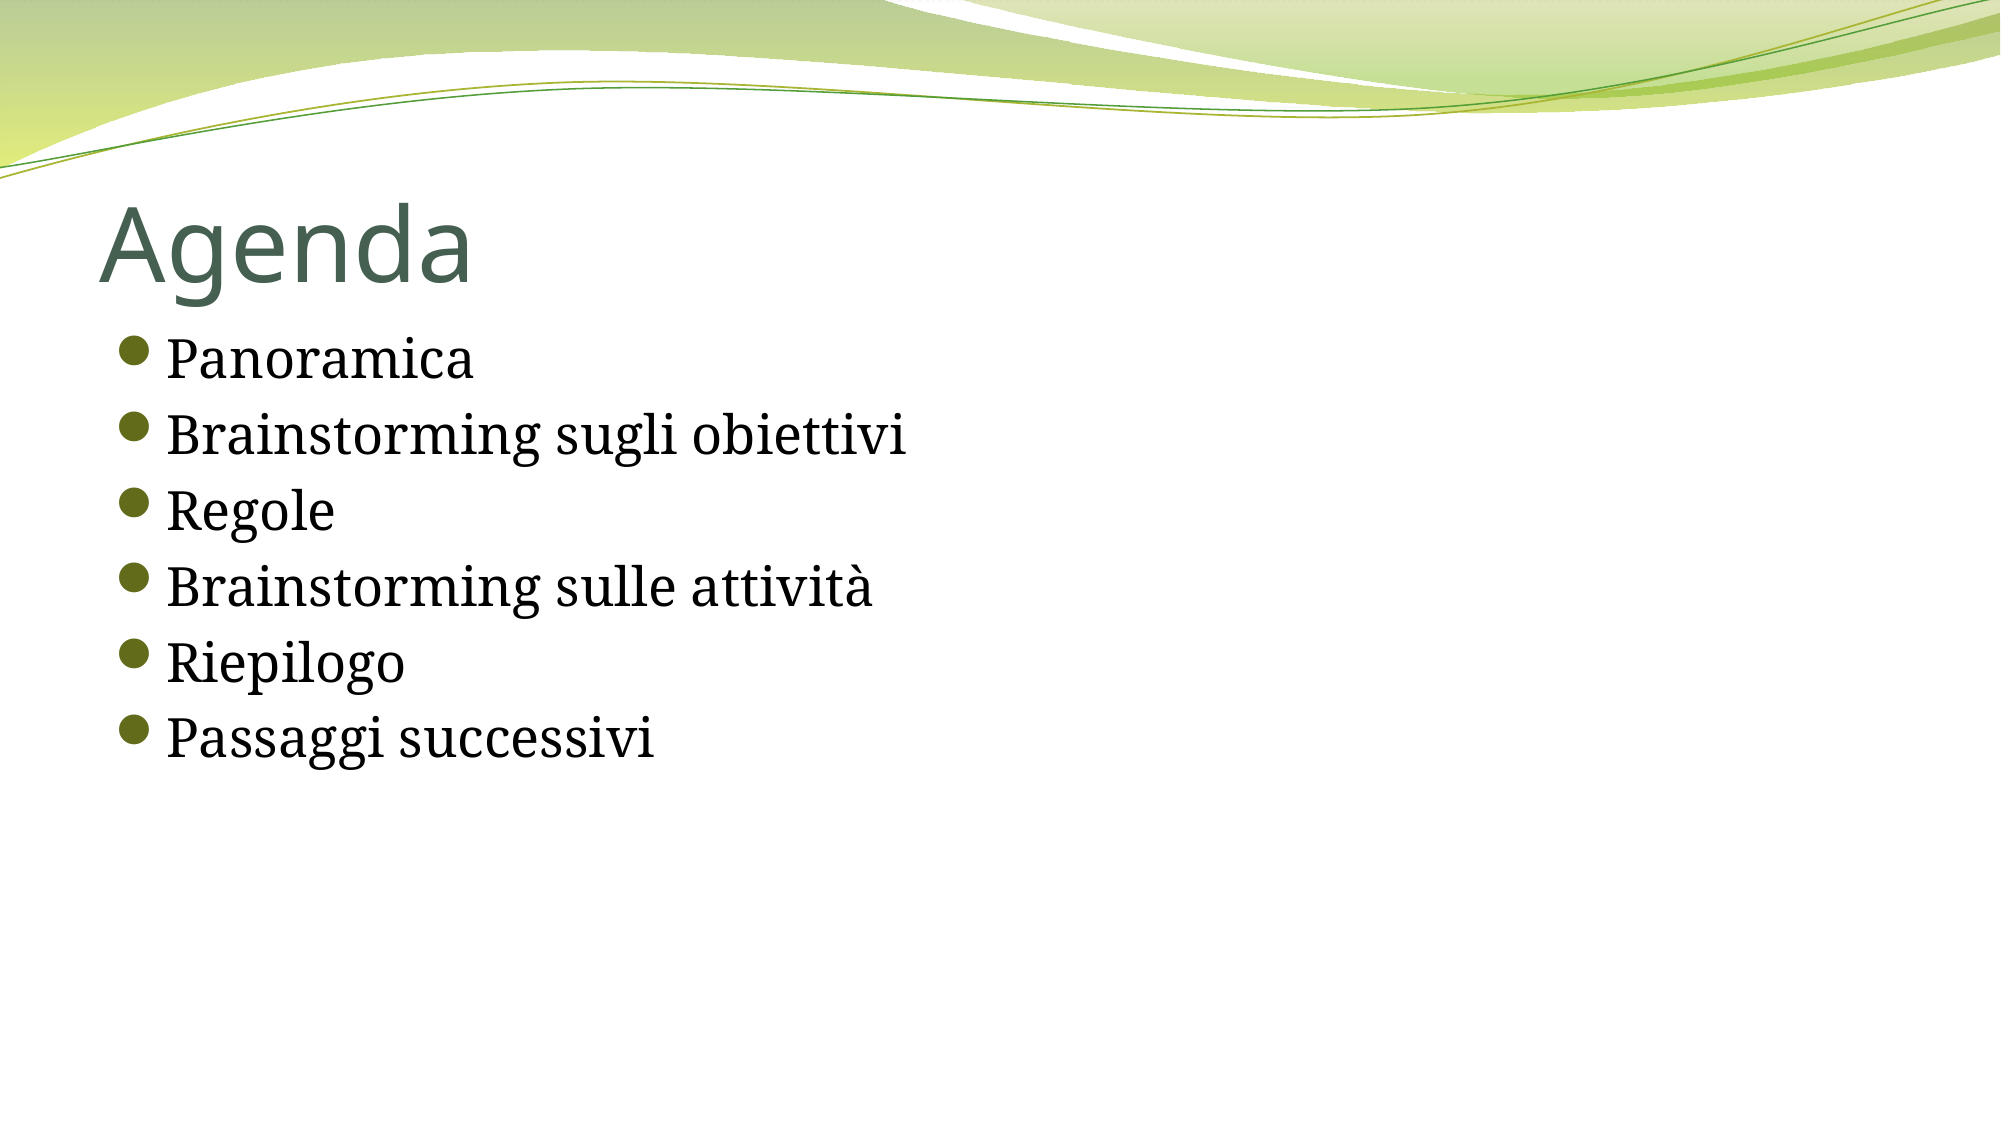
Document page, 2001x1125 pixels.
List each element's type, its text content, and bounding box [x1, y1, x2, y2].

list Panoramica Brainstorming sugli obiettivi Regole Brainstorming sulle attività Riepilogo Passaggi successivi [99, 317, 1900, 1038]
title Agenda [99, 115, 1900, 303]
